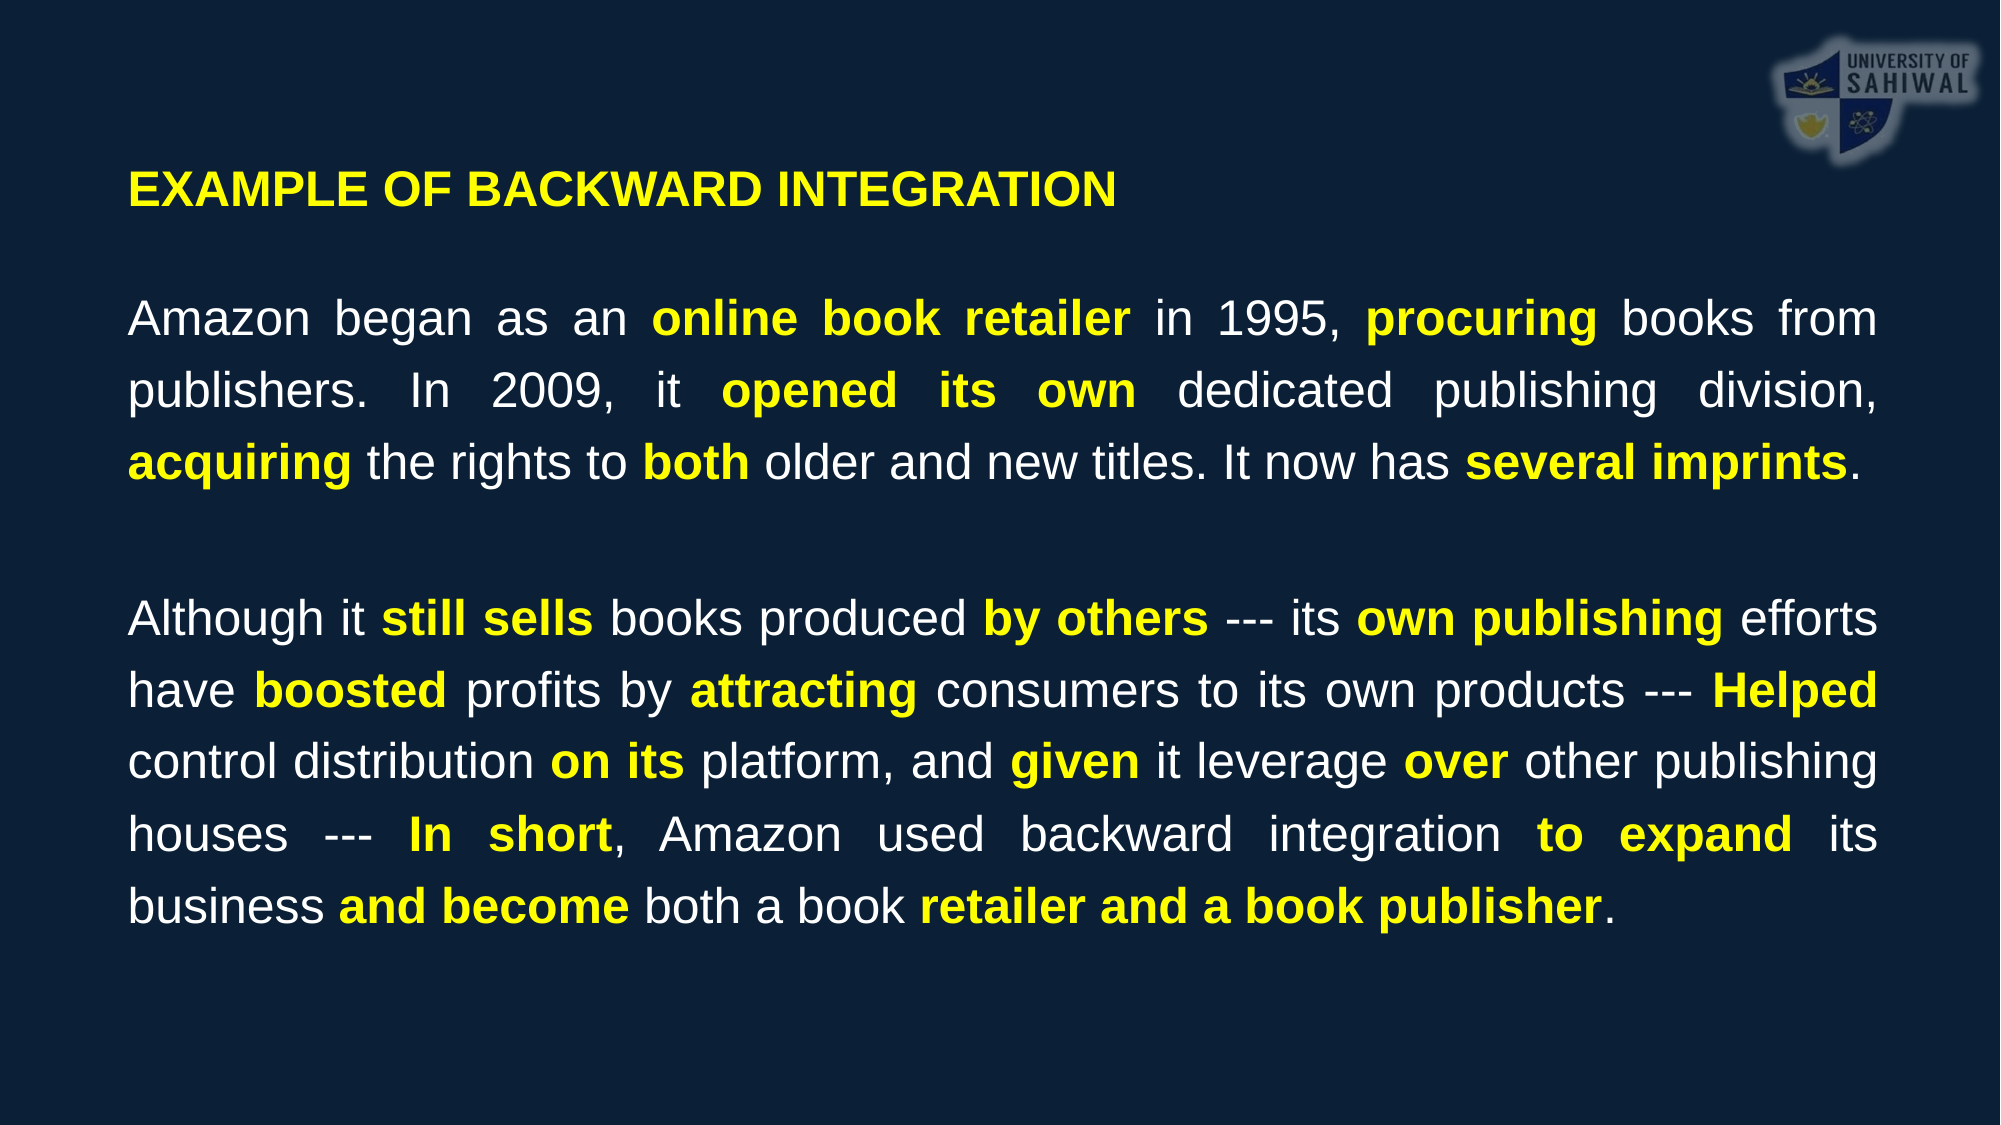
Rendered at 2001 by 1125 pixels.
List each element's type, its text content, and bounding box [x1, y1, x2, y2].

list EXAMPLE OF BACKWARD INTEGRATION Amazon began as an online book retailer in 1995, procuring books from publishers. In 2009, it opened its own dedicated publishing division, acquiring the rights to both older and new titles. It now has several imprints. Although it still sells books produced by others --- its own publishing efforts have boosted profits by attracting consumers to its own products --- Helped control distribution on its platform, and given it leverage over other publishing houses --- In short, Amazon used backward integration to expand its business and become both a book retailer and a book publisher. [106, 93, 1894, 1032]
picture [1747, 0, 2000, 208]
